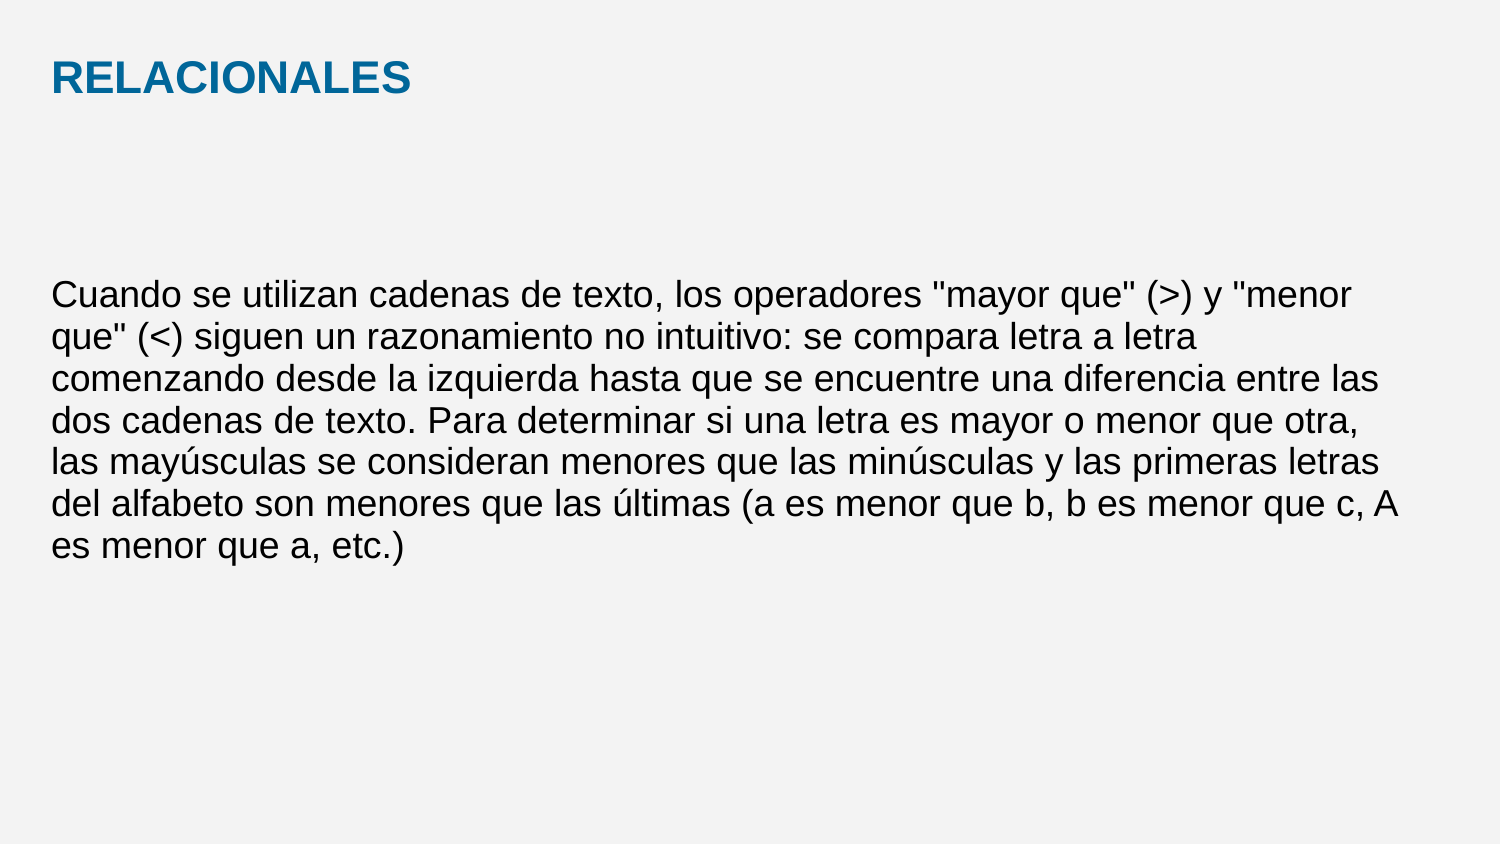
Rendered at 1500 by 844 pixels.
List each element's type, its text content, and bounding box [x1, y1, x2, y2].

list Cuando se utilizan cadenas de texto, los operadores "mayor que" (>) y "menor que" (<) siguen un razonamiento no intuitivo: se compara letra a letra comenzando desde la izquierda hasta que se encuentre una diferencia entre las dos cadenas de texto. Para determinar si una letra es mayor o menor que otra, las mayúsculas se consideran menores que las minúsculas y las primeras letras del alfabeto son menores que las últimas (a es menor que b, b es menor que c, A es menor que a, etc.) [51, 271, 1418, 844]
text_box RELACIONALES [51, 50, 1449, 155]
